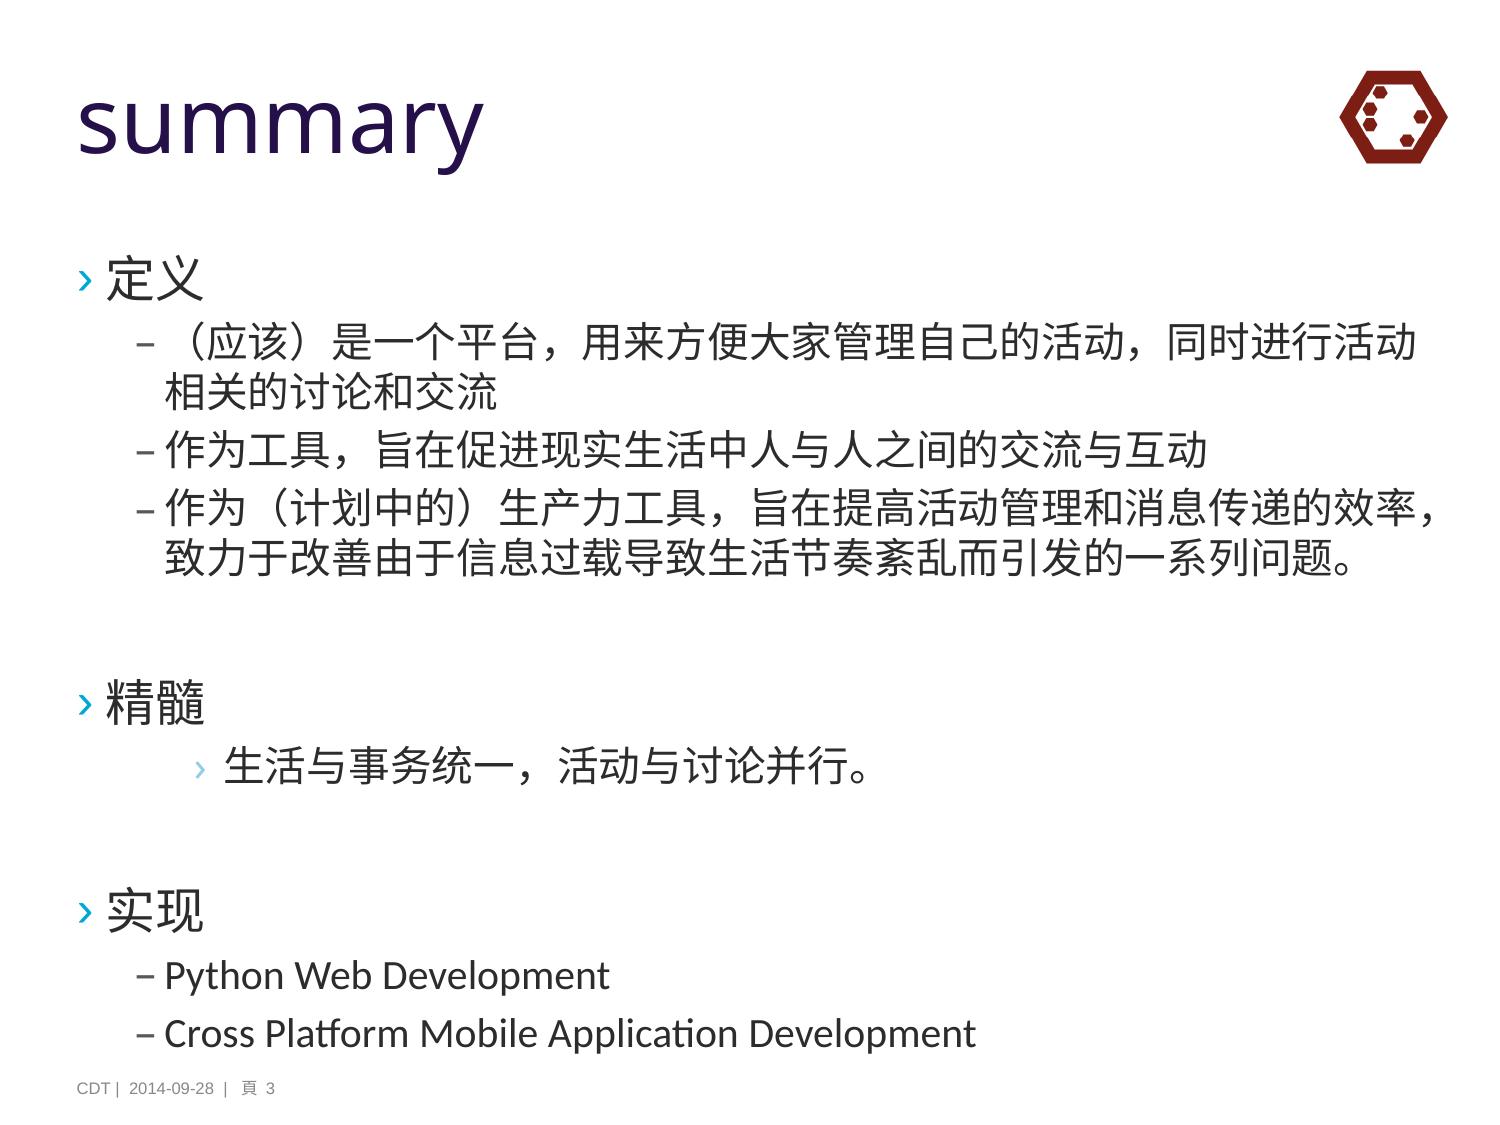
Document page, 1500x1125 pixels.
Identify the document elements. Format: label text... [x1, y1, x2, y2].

list 定义 （应该）是一个平台，用来方便大家管理自己的活动，同时进行活动相关的讨论和交流 作为工具，旨在促进现实生活中人与人之间的交流与互动 作为（计划中的）生产力工具，旨在提高活动管理和消息传递的效率，致力于改善由于信息过载导致生活节奏紊乱而引发的一系列问题。 精髓 生活与事务统一，活动与讨论并行。 实现 Python Web Development Cross Platform Mobile Application Development [65, 247, 1436, 1035]
title summary [64, 39, 1294, 218]
picture [1330, 54, 1456, 179]
